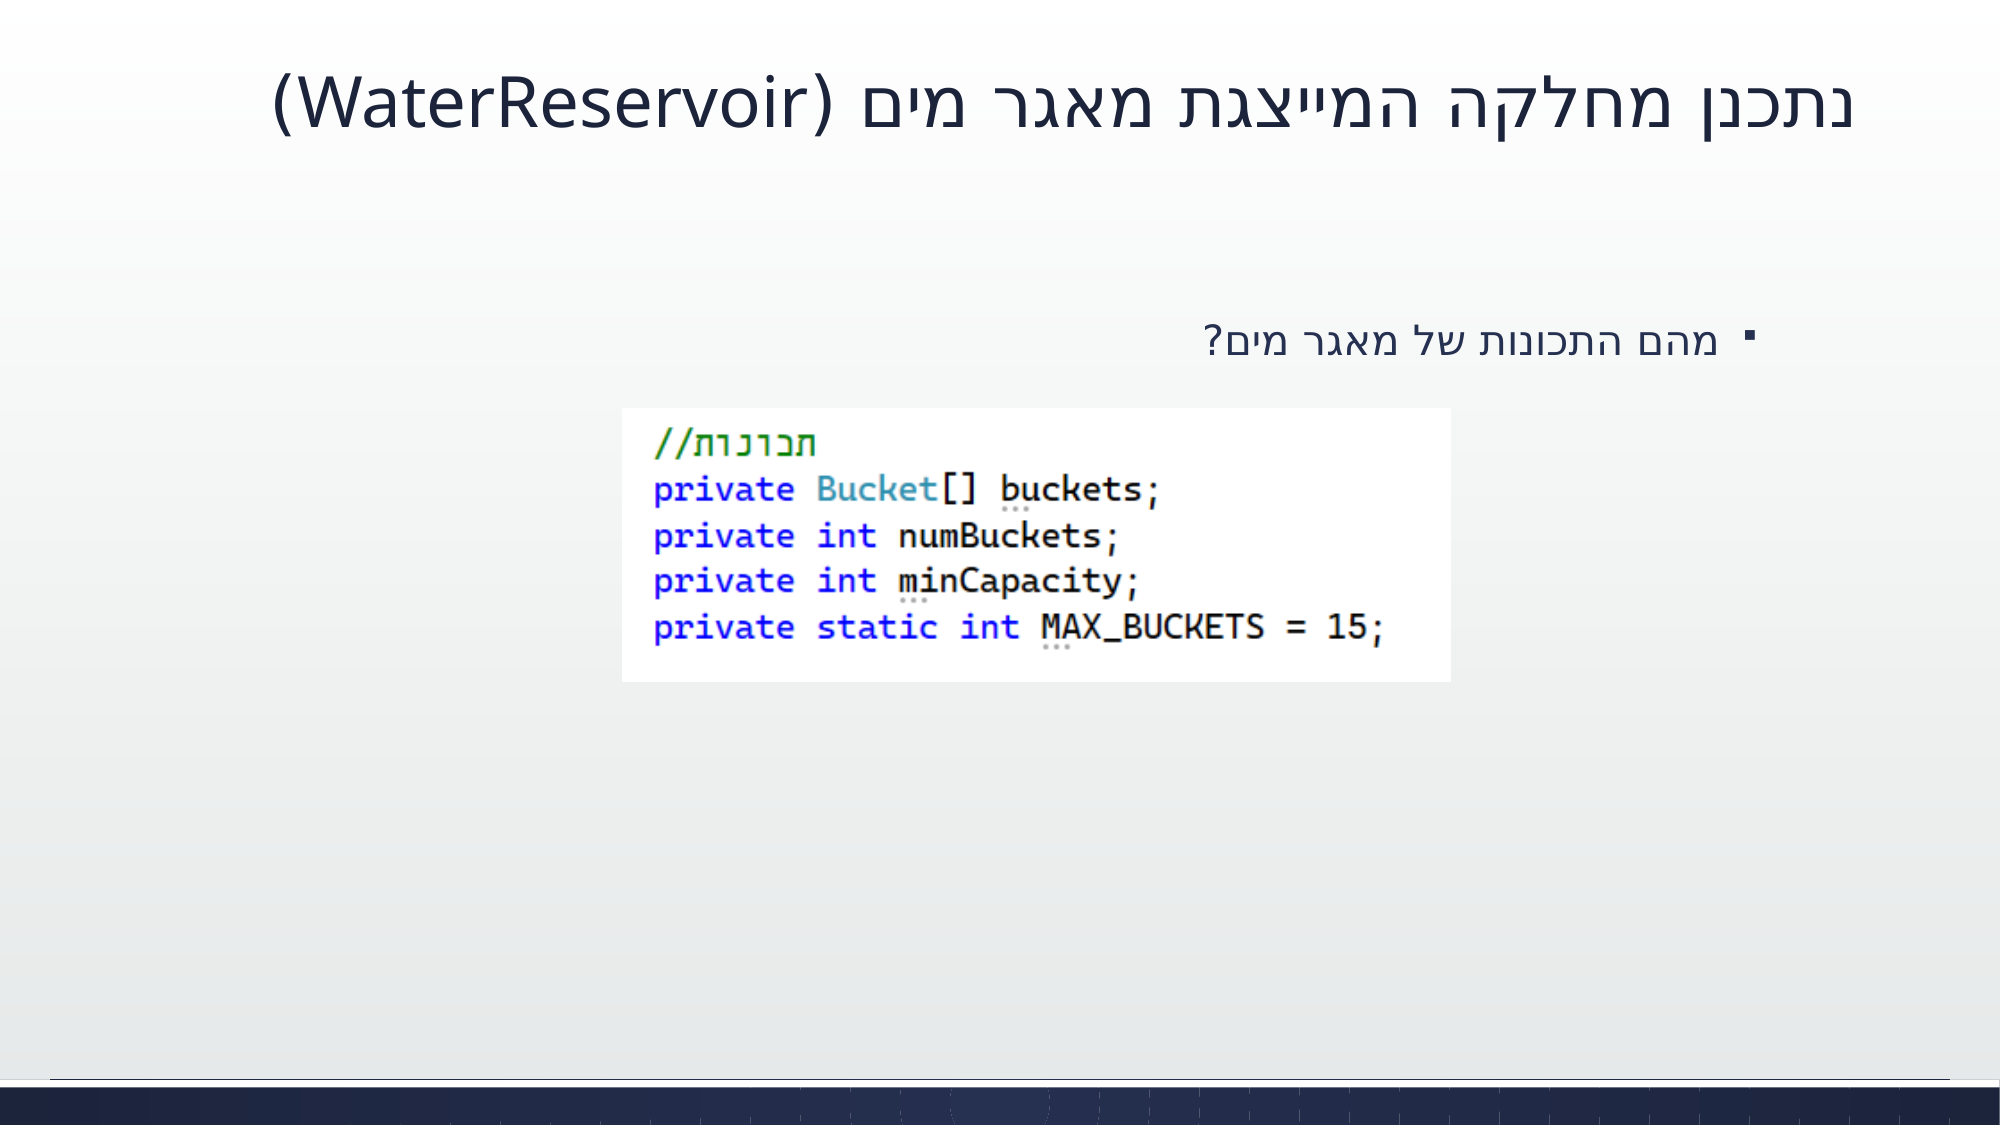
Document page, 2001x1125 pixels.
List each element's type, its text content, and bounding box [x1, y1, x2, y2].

list מהם התכונות של מאגר מים? [219, 311, 1780, 990]
title נתכנן מחלקה המייצגת מאגר מים (WaterReservoir) [125, 0, 1875, 151]
picture [621, 408, 1451, 683]
